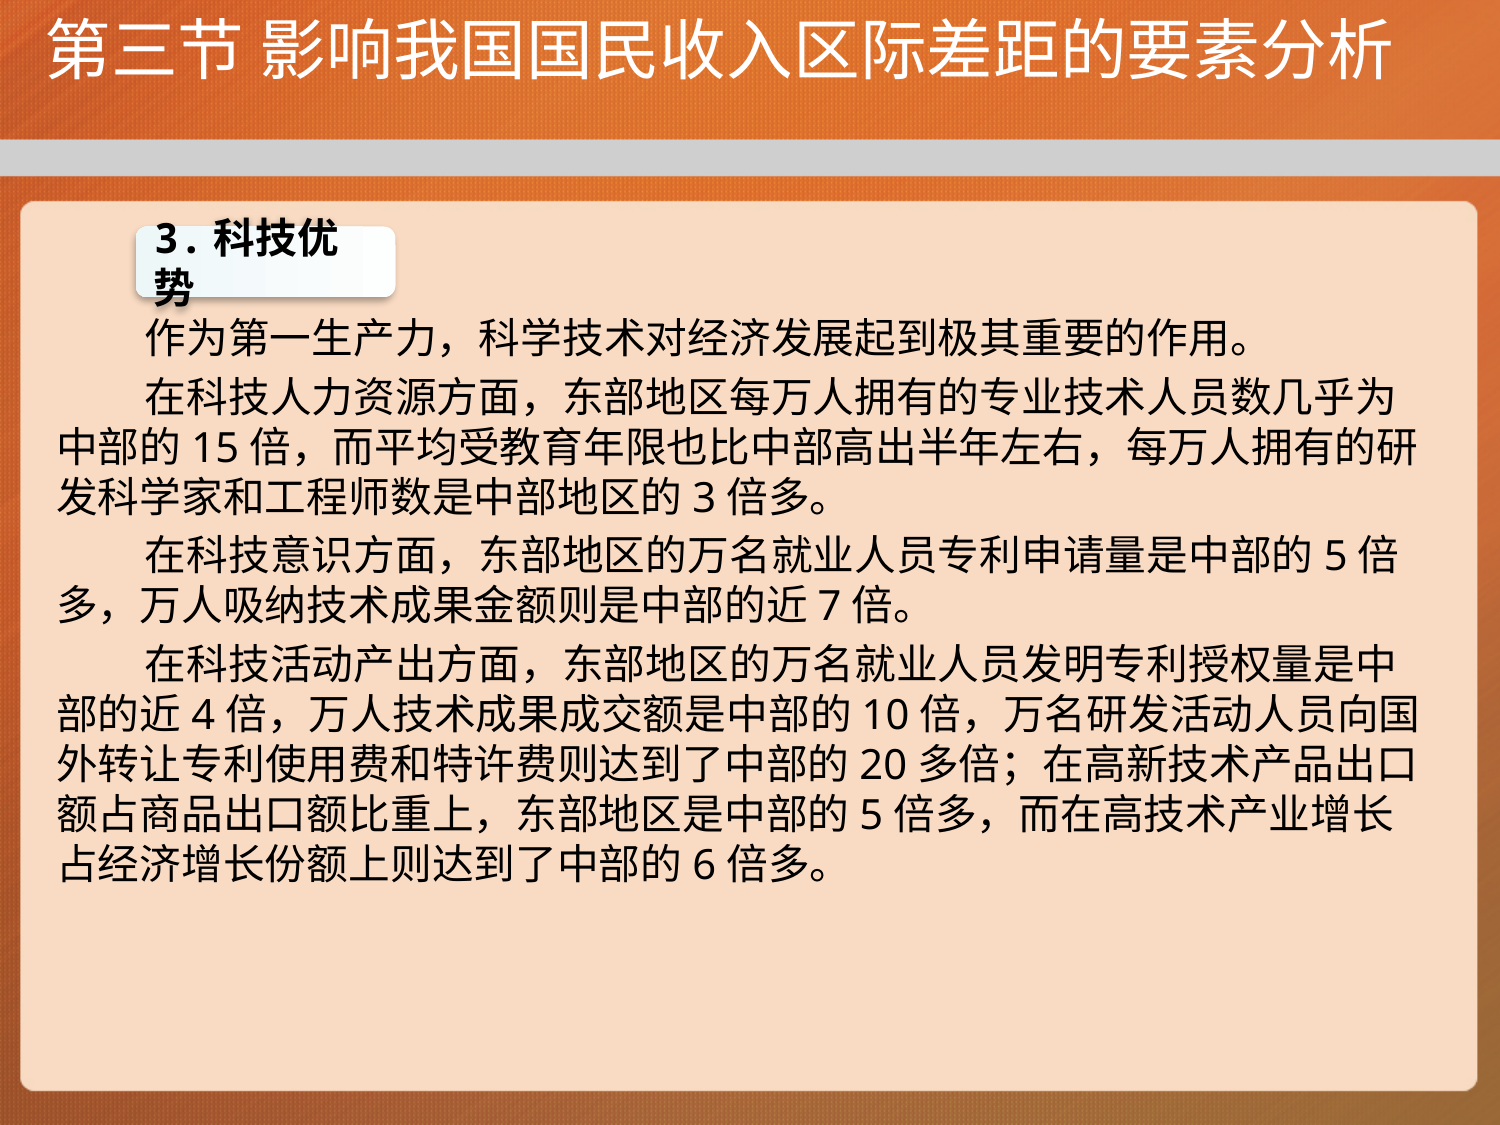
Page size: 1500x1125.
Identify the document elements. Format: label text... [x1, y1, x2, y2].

list 作为第一生产力，科学技术对经济发展起到极其重要的作用。 在科技人力资源方面，东部地区每万人拥有的专业技术人员数几乎为中部的15倍，而平均受教育年限也比中部高出半年左右，每万人拥有的研发科学家和工程师数是中部地区的3倍多。 在科技意识方面，东部地区的万名就业人员专利申请量是中部的5倍多，万人吸纳技术成果金额则是中部的近7倍。 在科技活动产出方面，东部地区的万名就业人员发明专利授权量是中部的近4倍，万人技术成果成交额是中部的10倍，万名研发活动人员向国外转让专利使用费和特许费则达到了中部的20多倍；在高新技术产品出口额占商品出口额比重上，东部地区是中部的5倍多，而在高技术产业增长占经济增长份额上则达到了中部的6倍多。 [41, 226, 1447, 1047]
picture [0, 0, 1500, 1125]
text_box 3.科技优势 [134, 225, 397, 299]
title 第三节 影响我国国民收入区际差距的要素分析 [29, 0, 1447, 161]
